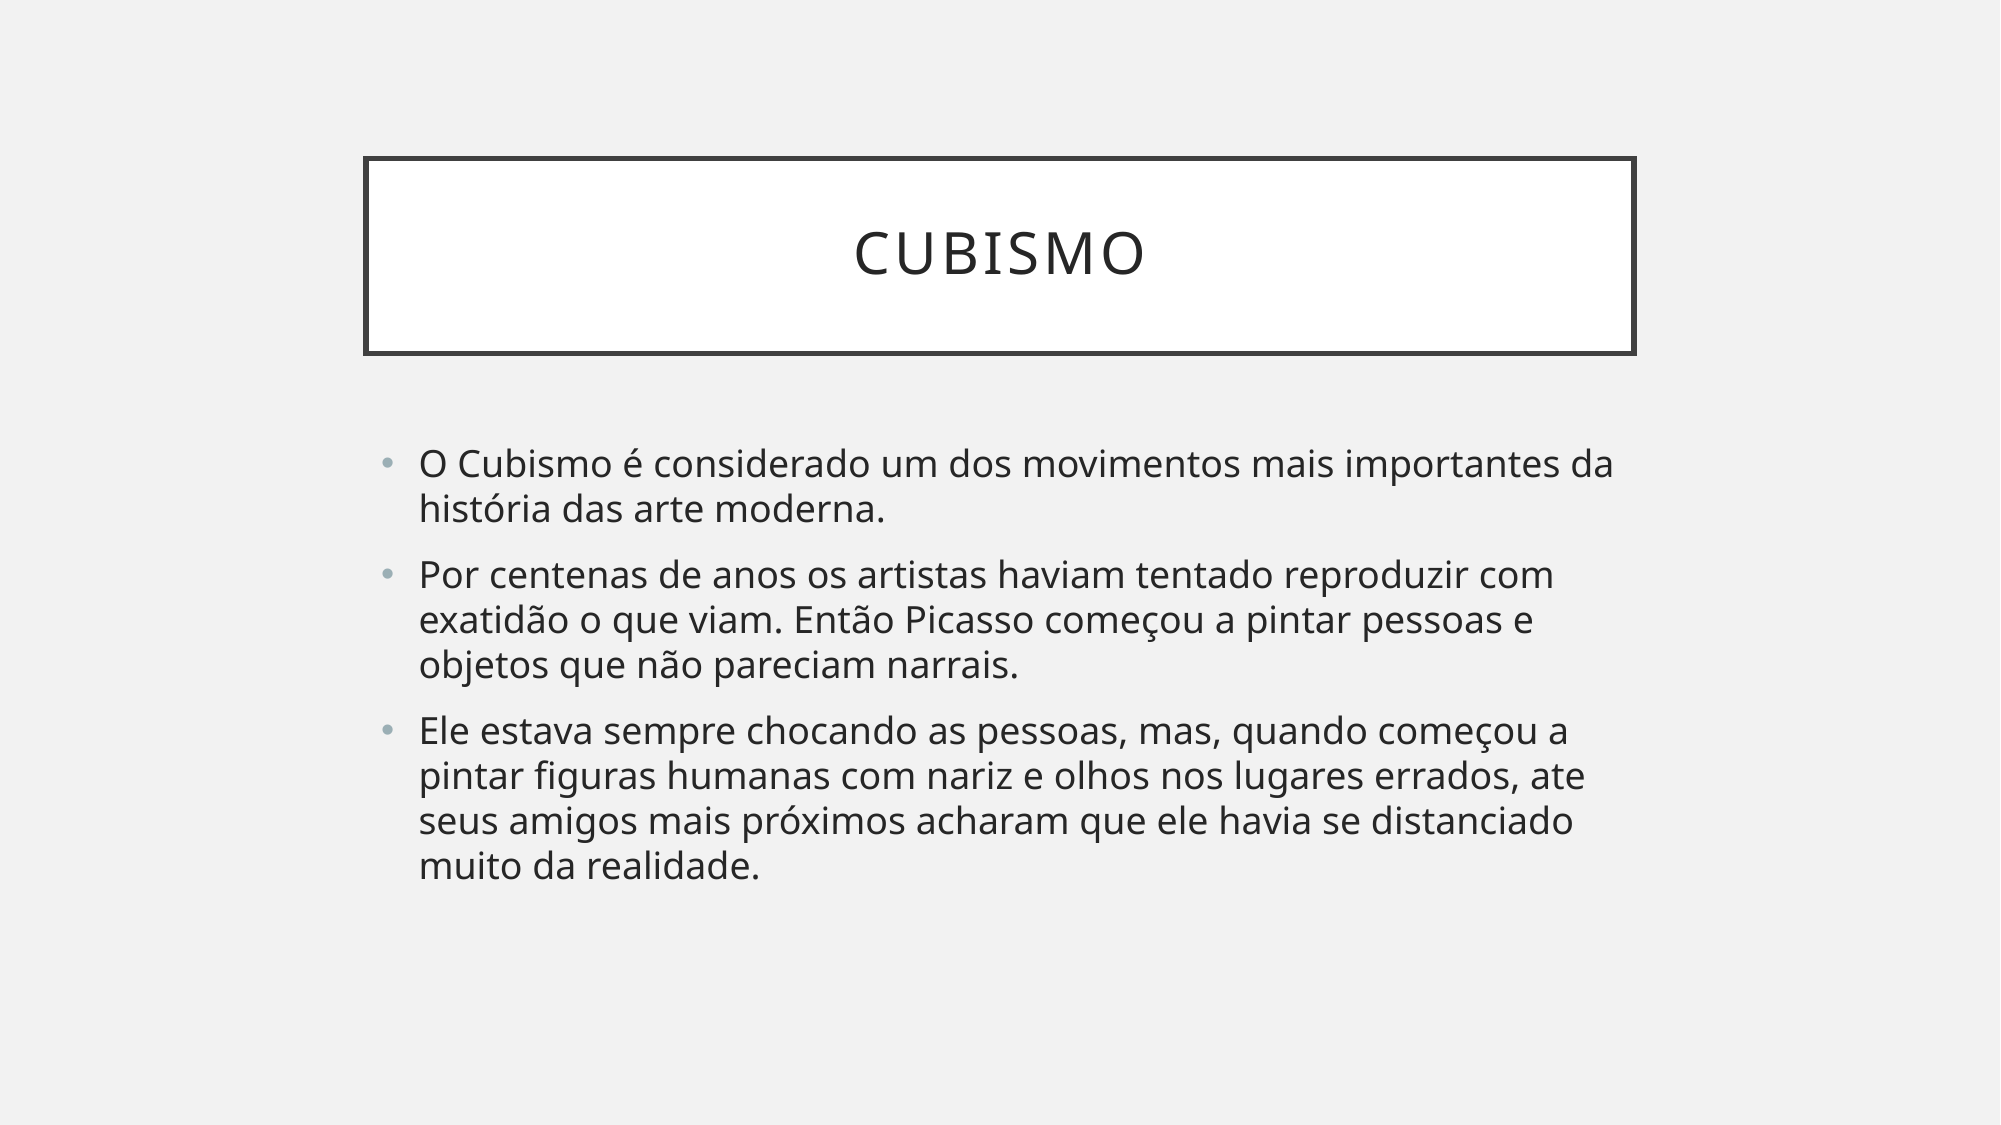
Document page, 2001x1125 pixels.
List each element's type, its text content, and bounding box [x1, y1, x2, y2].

title Cubismo [363, 156, 1637, 356]
list O Cubismo é considerado um dos movimentos mais importantes da história das arte moderna. Por centenas de anos os artistas haviam tentado reproduzir com exatidão o que viam. Então Picasso começou a pintar pessoas e objetos que não pareciam narrais. Ele estava sempre chocando as pessoas, mas, quando começou a pintar figuras humanas com nariz e olhos nos lugares errados, ate seus amigos mais próximos acharam que ele havia se distanciado muito da realidade. [366, 432, 1634, 942]
